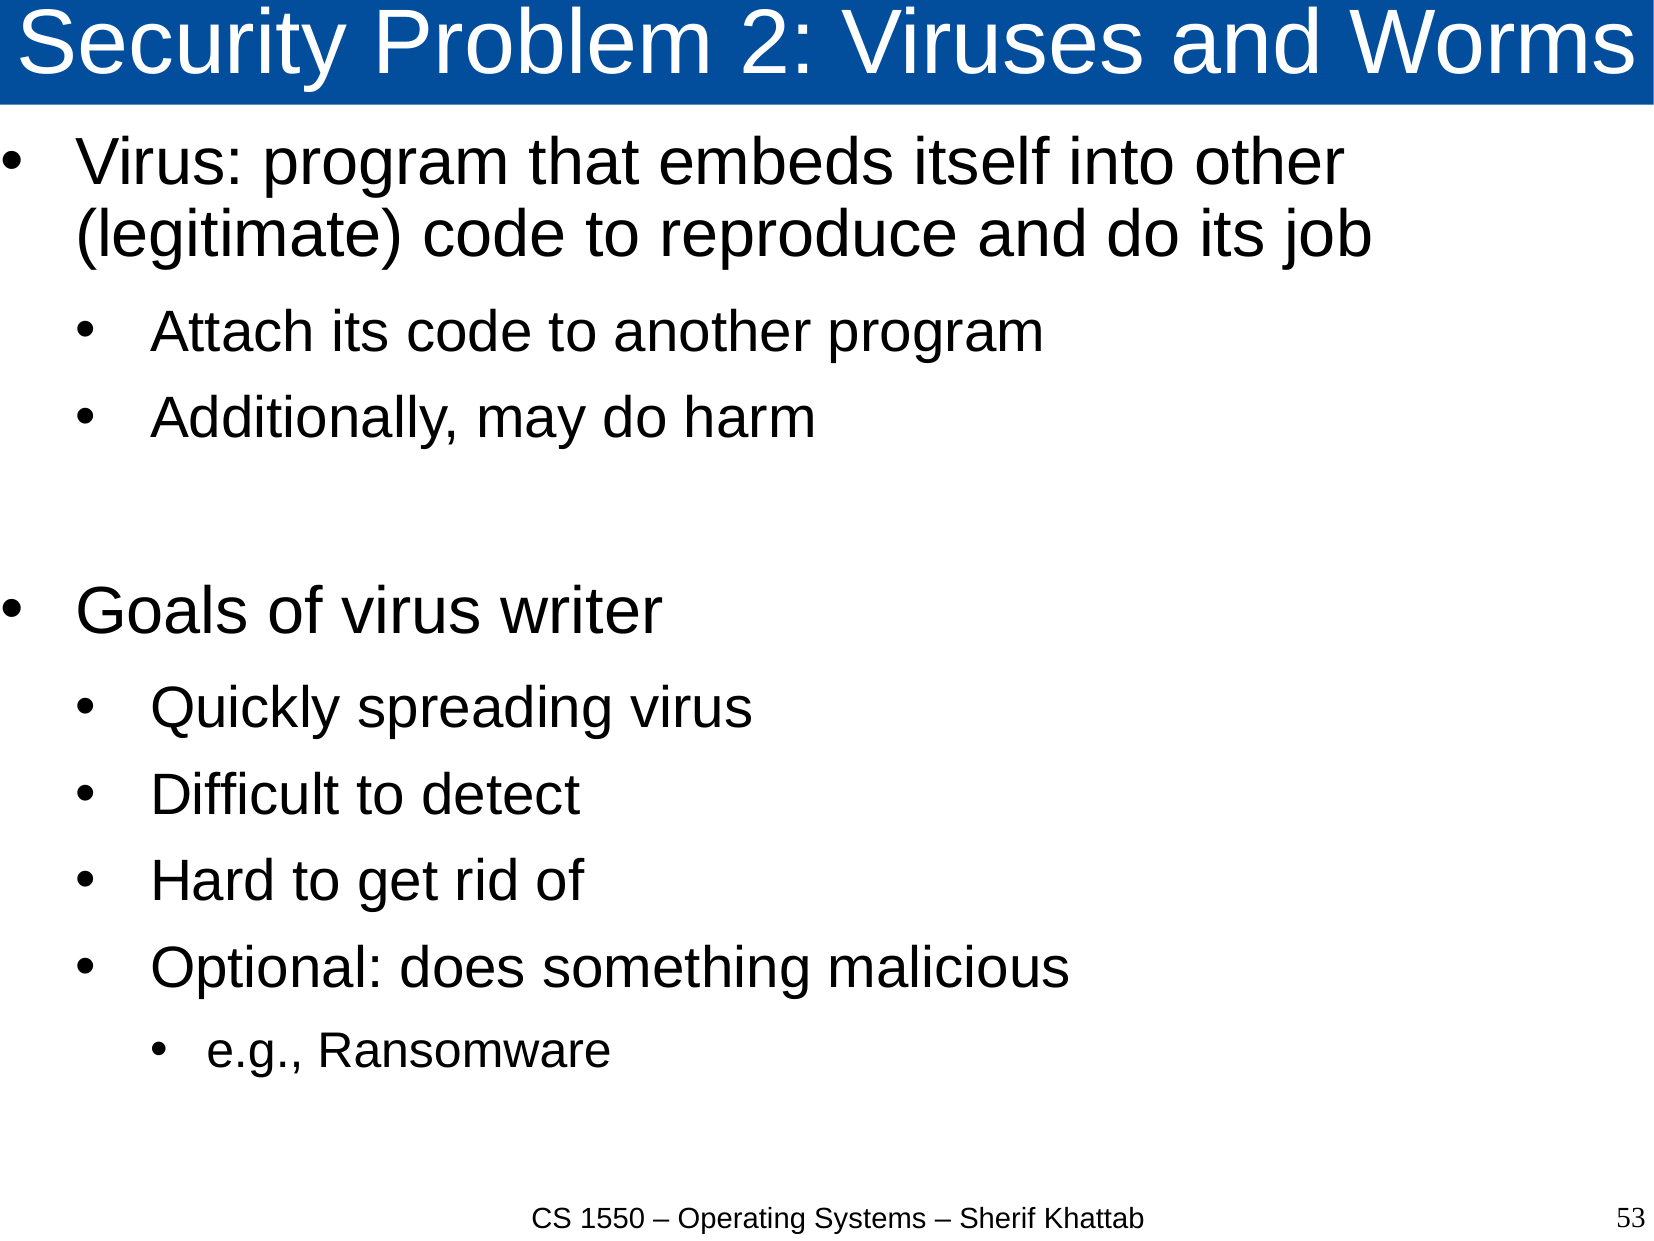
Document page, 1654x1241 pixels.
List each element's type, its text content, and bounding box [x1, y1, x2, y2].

footer CS 1550 – Operating Systems – Sherif Khattab [460, 1201, 1217, 1241]
list Virus: program that embeds itself into other (legitimate) code to reproduce and do its job Attach its code to another program Additionally, may do harm Goals of virus writer Quickly spreading virus Difficult to detect Hard to get rid of Optional: does something malicious e.g., Ransomware [0, 127, 1654, 1195]
title Security Problem 2: Viruses and Worms [0, 0, 1654, 105]
slide_number 53 [1265, 1200, 1647, 1241]
